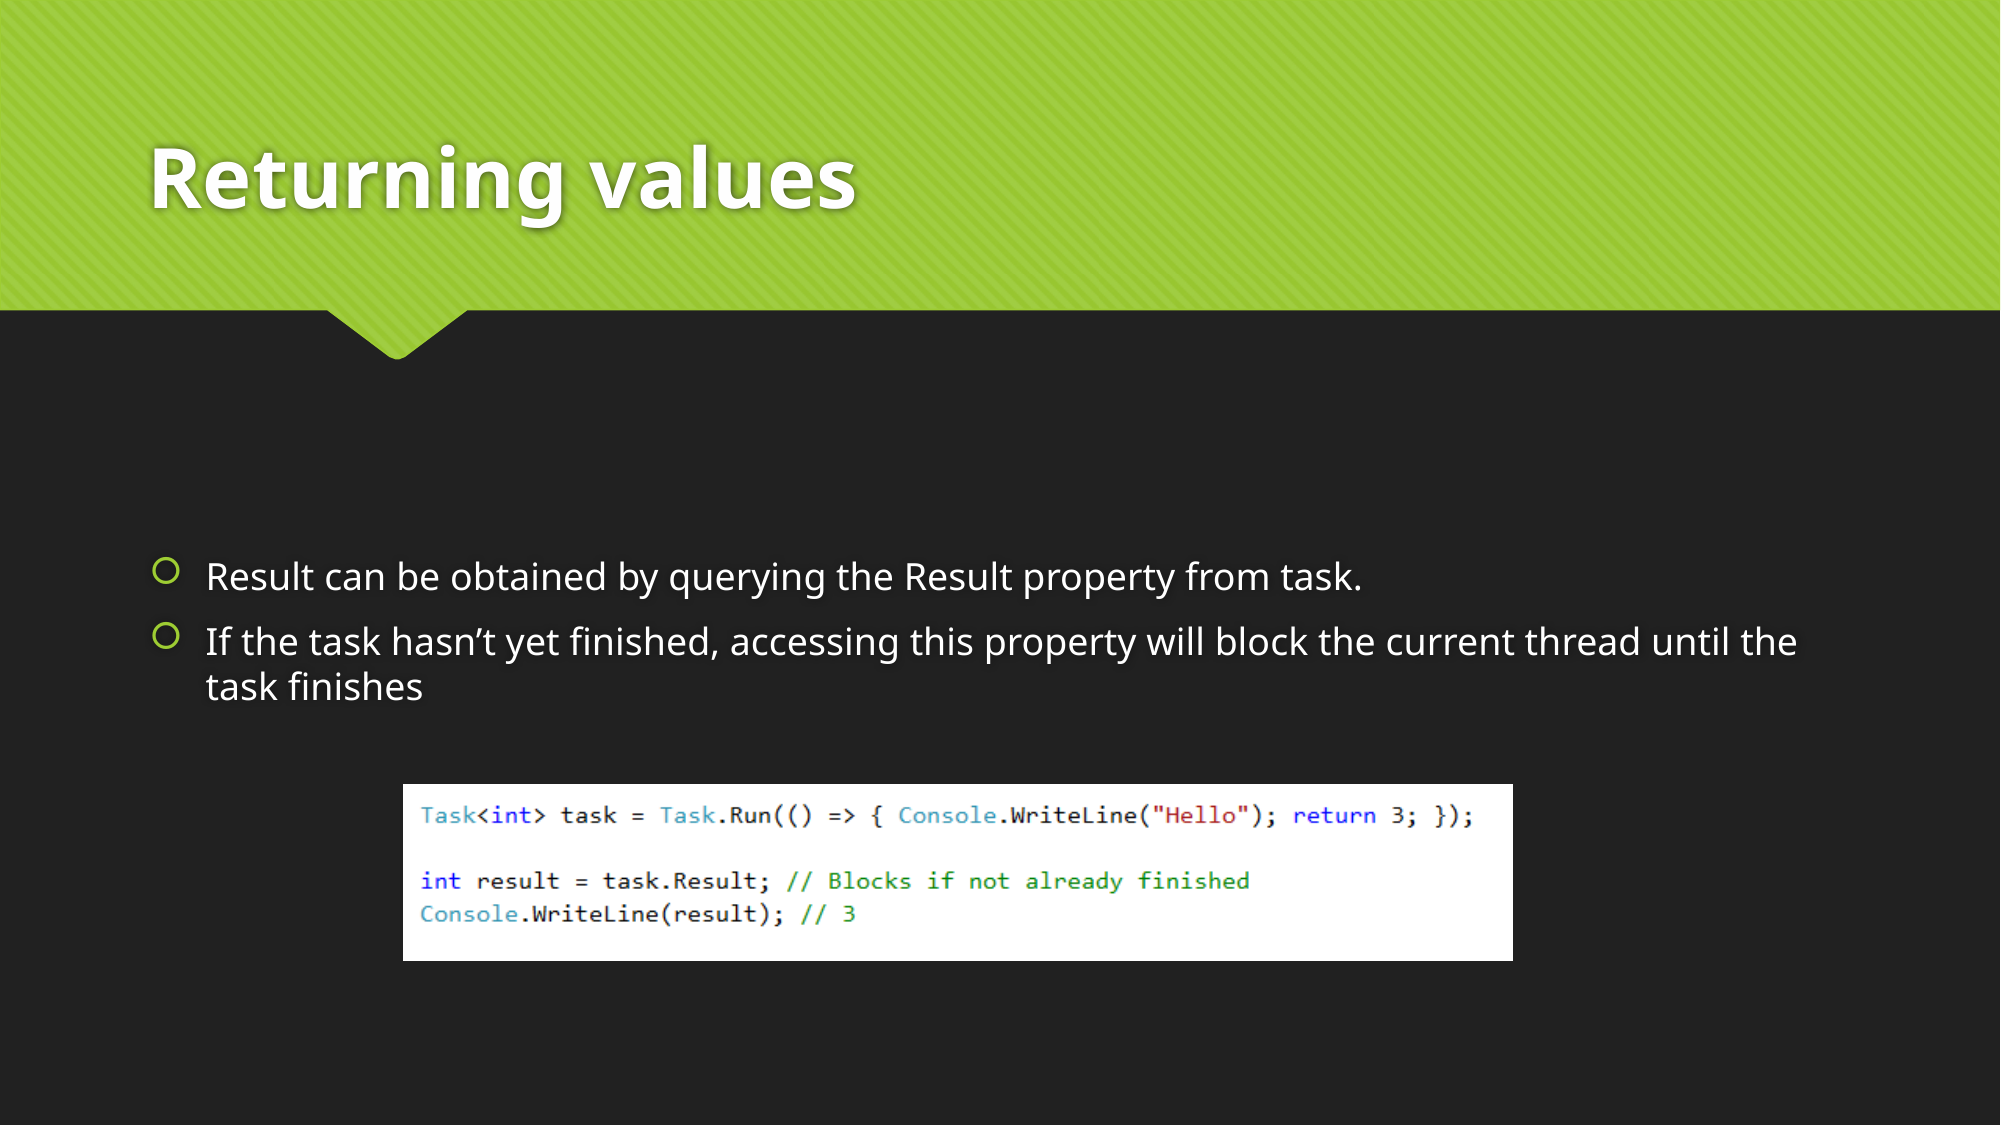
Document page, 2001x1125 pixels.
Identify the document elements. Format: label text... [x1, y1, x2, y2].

picture [402, 784, 1513, 962]
list Result can be obtained by querying the Result property from task. If the task hasn’t yet finished, accessing this property will block the current thread until the task finishes [134, 364, 1866, 962]
title Returning values [132, 73, 1868, 233]
